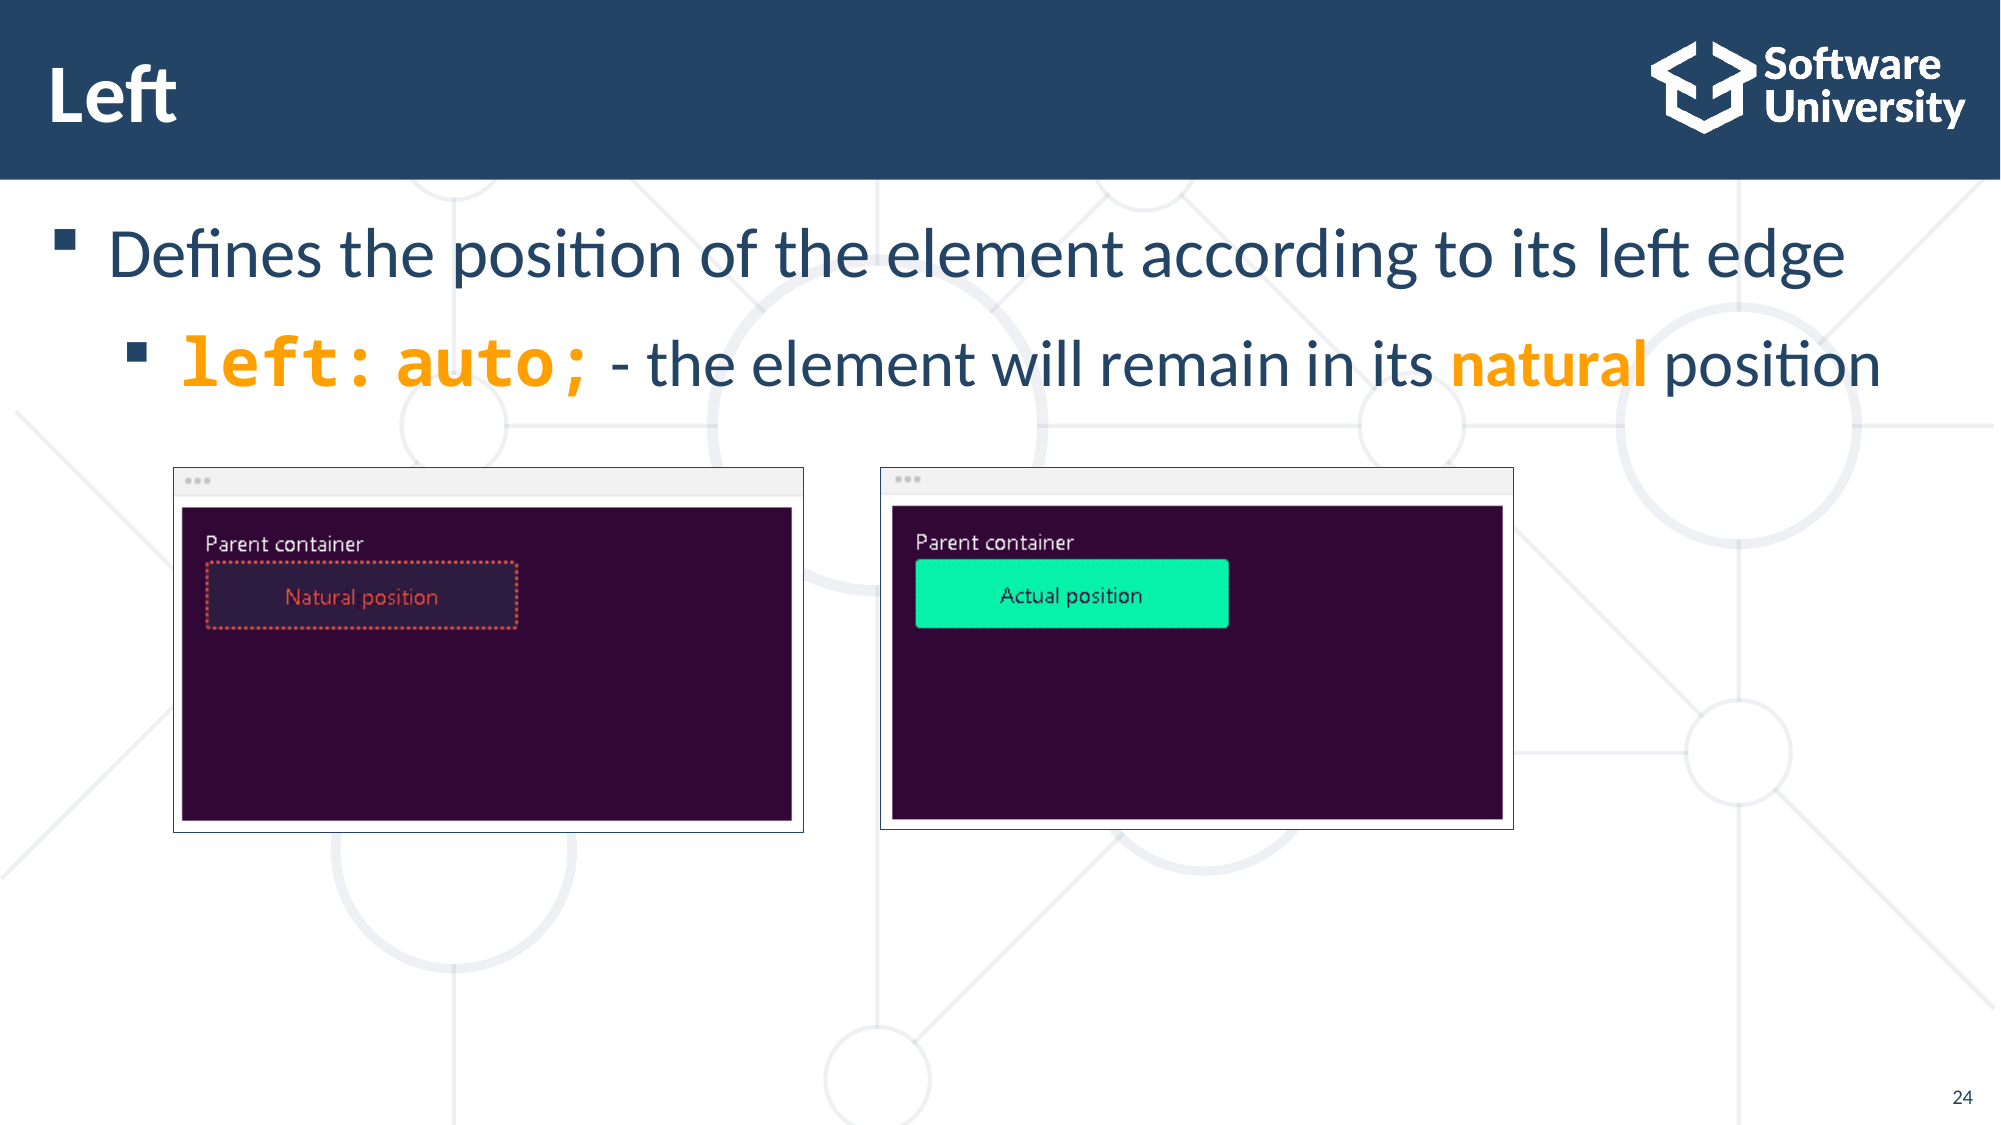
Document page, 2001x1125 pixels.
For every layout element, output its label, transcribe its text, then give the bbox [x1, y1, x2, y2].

slide_number 24 [1927, 1067, 1989, 1117]
picture [880, 467, 1514, 829]
title Left [31, 16, 1625, 162]
picture [172, 467, 804, 832]
picture [1651, 41, 1966, 134]
list Defines the position of the element according to its left edge left: auto; - the element will remain in its natural position [31, 196, 1970, 1104]
